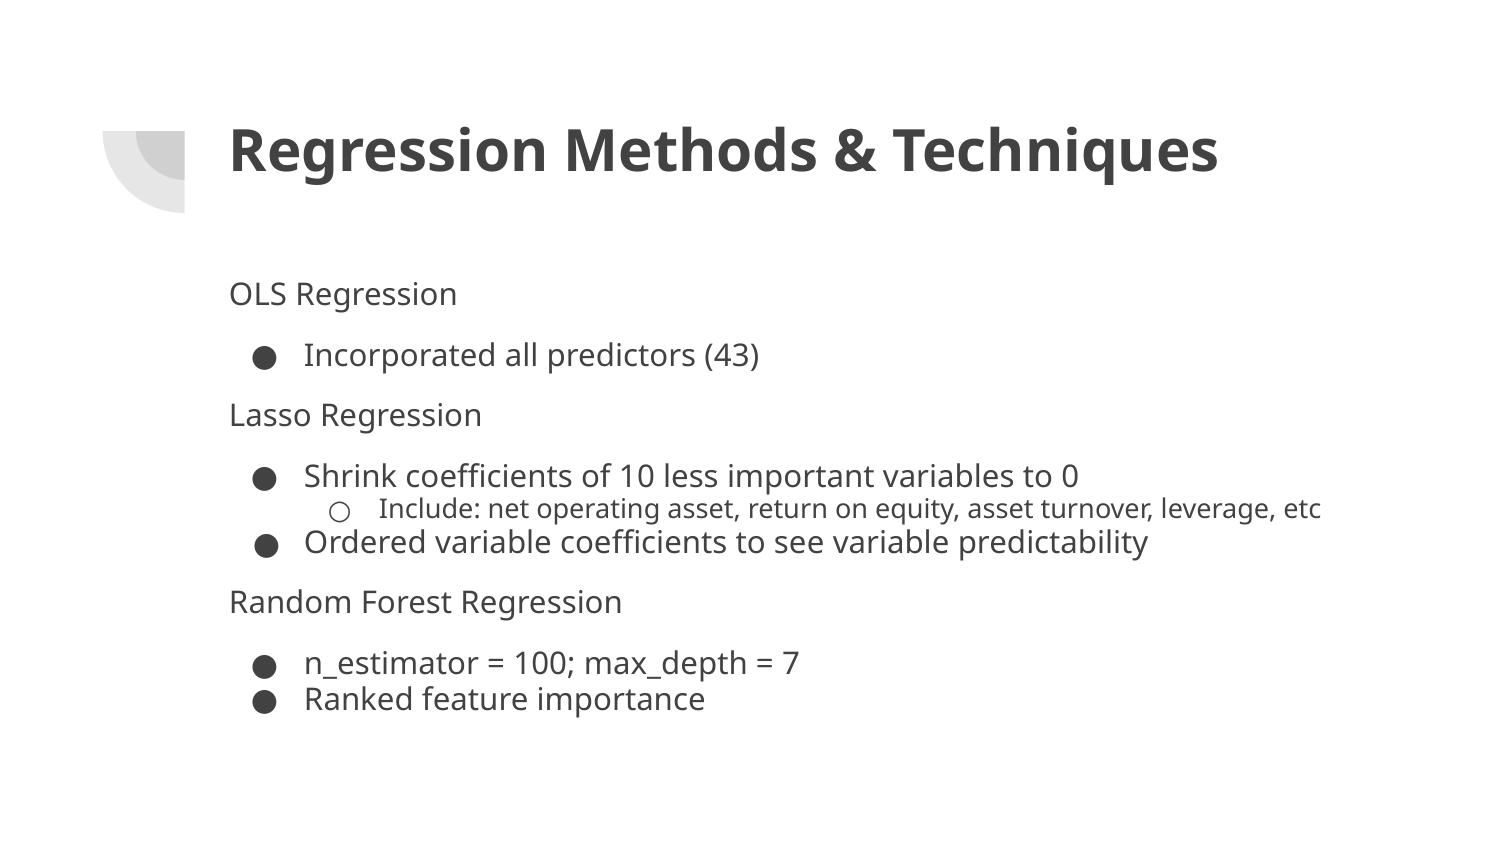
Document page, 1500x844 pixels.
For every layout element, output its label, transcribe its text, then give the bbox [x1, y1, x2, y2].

title Regression Methods & Techniques [213, 98, 1368, 262]
list OLS Regression Incorporated all predictors (43) Lasso Regression Shrink coefficients of 10 less important variables to 0 Include: net operating asset, return on equity, asset turnover, leverage, etc Ordered variable coefficients to see variable predictability Random Forest Regression n_estimator = 100; max_depth = 7 Ranked feature importance [213, 262, 1368, 744]
